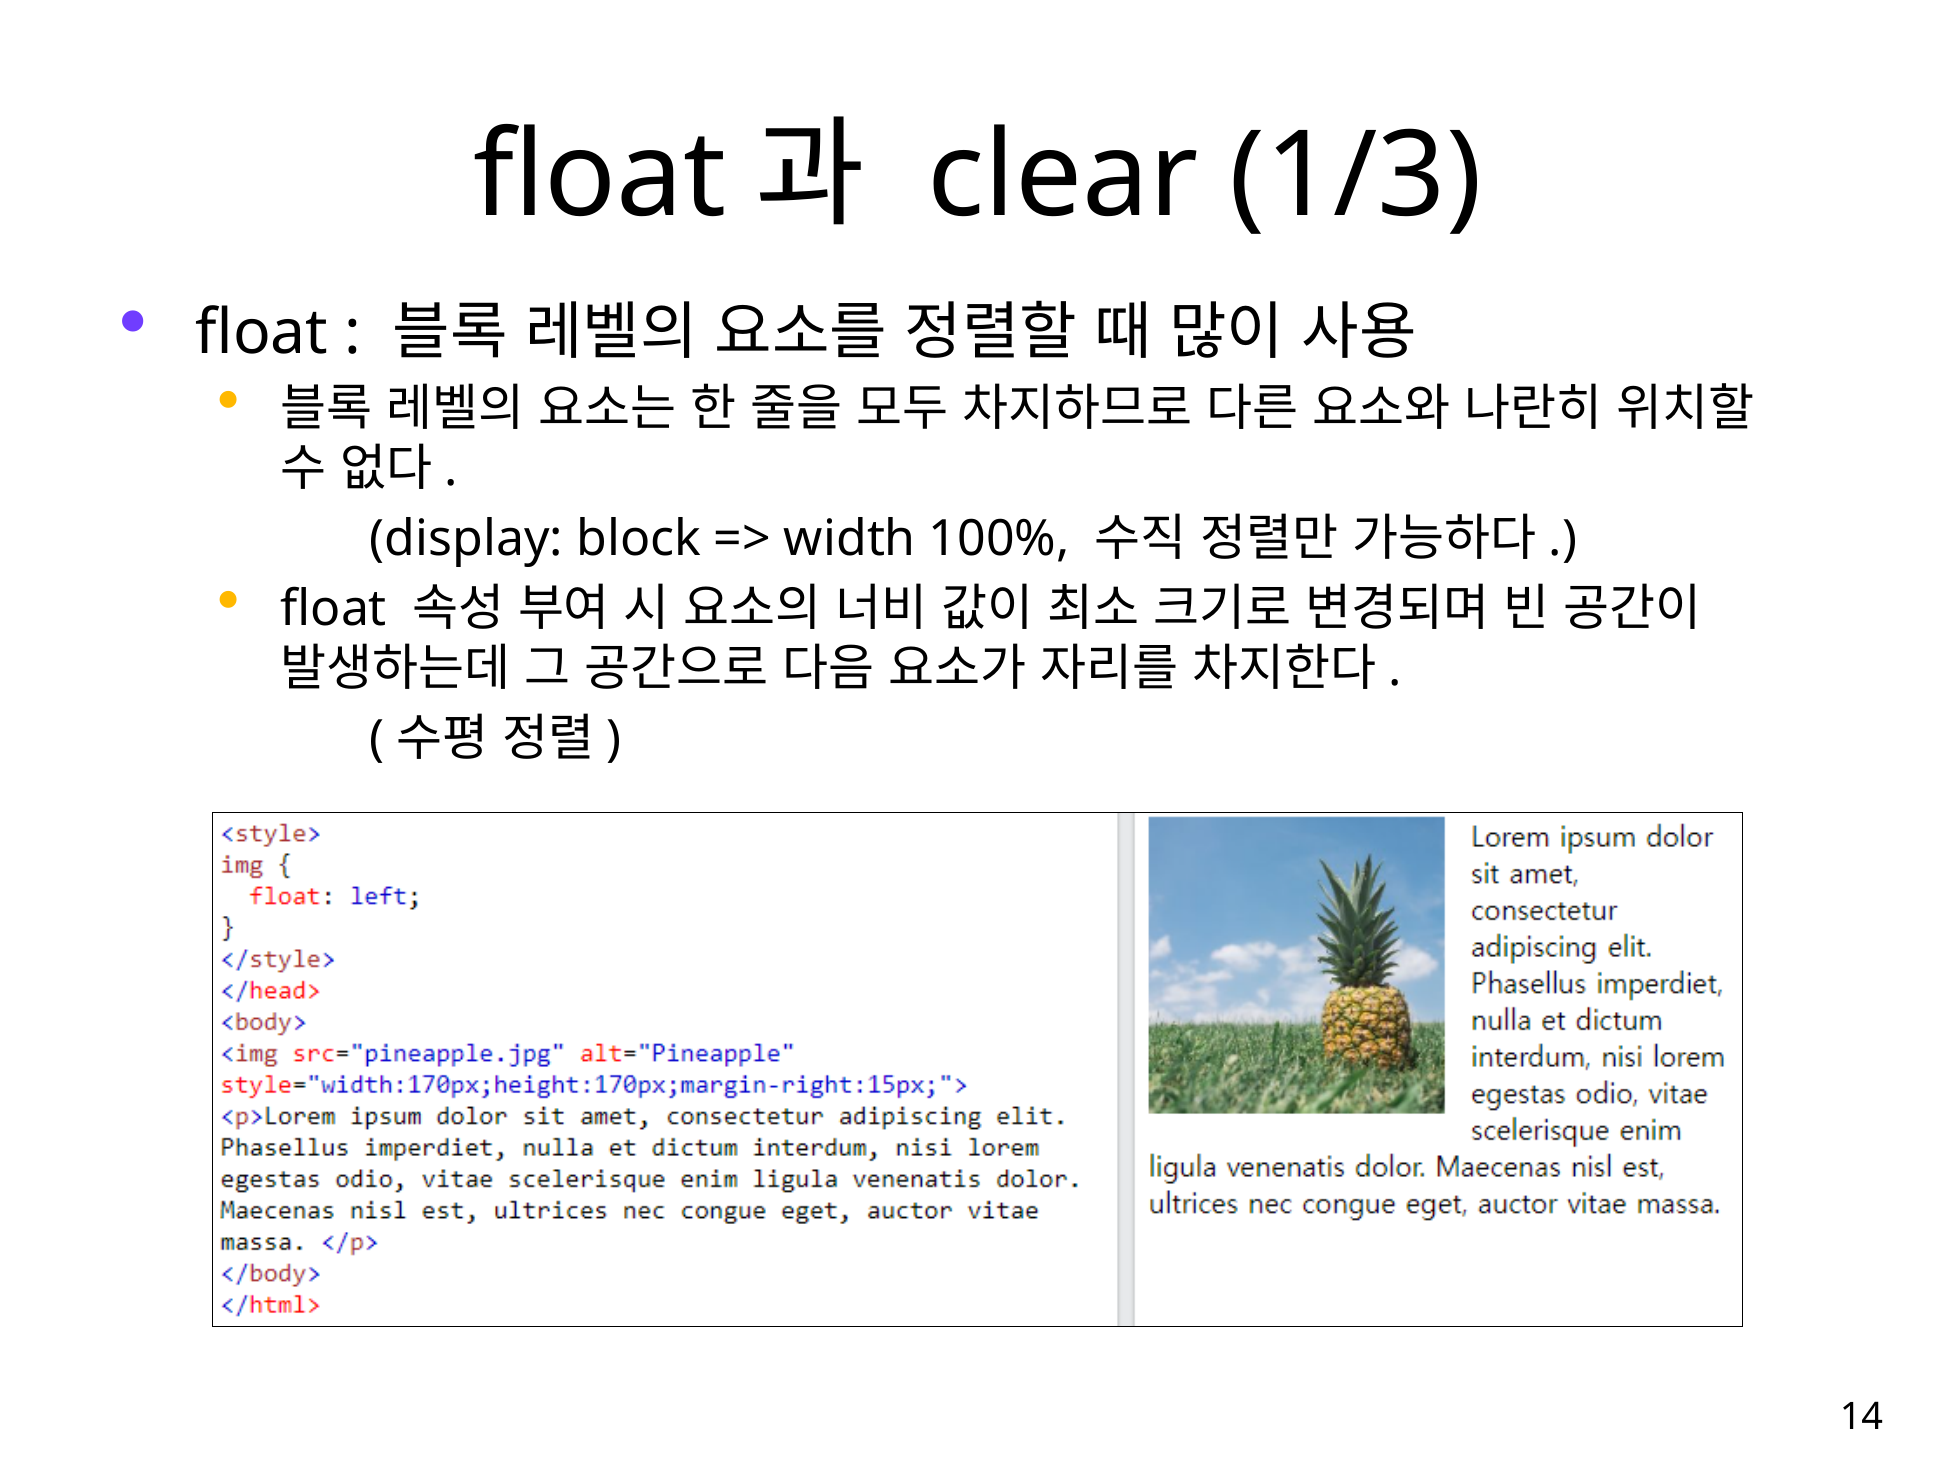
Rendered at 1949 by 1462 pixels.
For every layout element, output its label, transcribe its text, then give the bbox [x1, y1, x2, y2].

picture [212, 812, 1743, 1327]
list float : 블록 레벨의 요소를 정렬할 때 많이 사용 블록 레벨의 요소는 한 줄을 모두 차지하므로 다른 요소와 나란히 위치할 수 없다. (display: block => width 100%, 수직 정렬만 가능하다.) float 속성 부여 시 요소의 너비 값이 최소 크기로 변경되며 빈 공간이 발생하는데 그 공간으로 다음 요소가 자리를 차지한다. (수평 정렬) [107, 283, 1812, 1311]
text_box float과 clear (1/3) [181, 84, 1774, 247]
slide_number 14 [1496, 1372, 1899, 1462]
